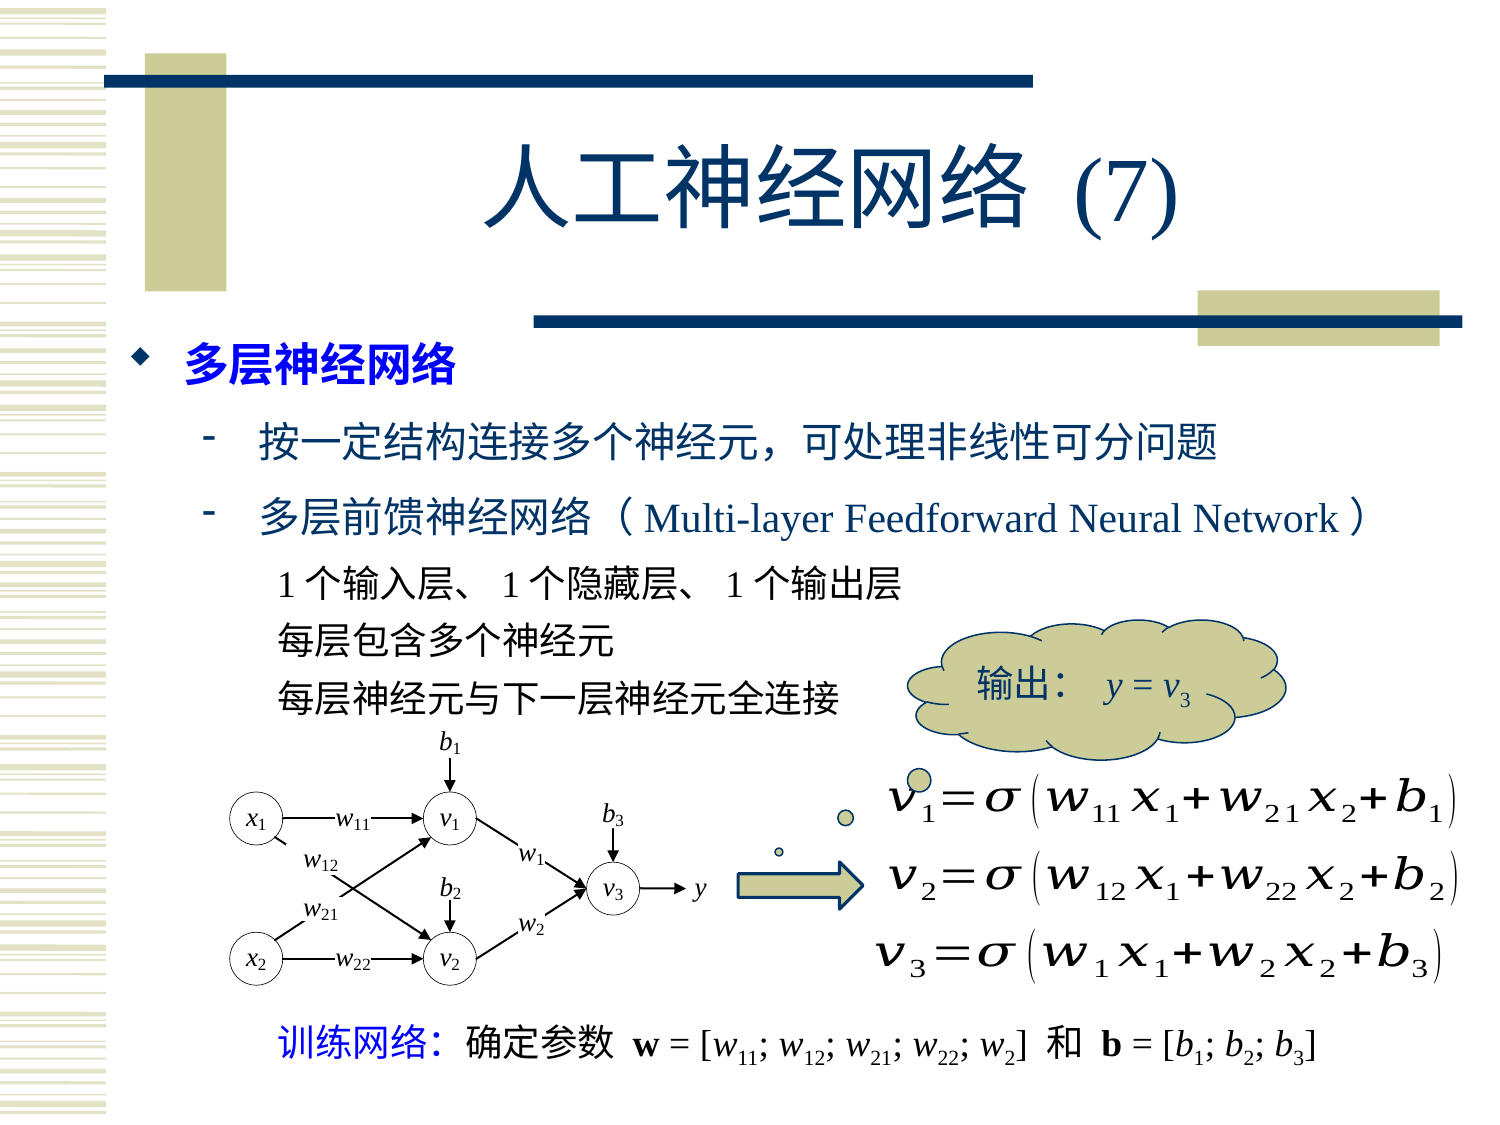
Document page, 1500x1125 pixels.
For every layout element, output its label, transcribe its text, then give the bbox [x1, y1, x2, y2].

text_box 输出： y = v3 [907, 768, 931, 792]
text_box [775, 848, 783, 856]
picture [225, 722, 739, 988]
text_box 训练网络：确定参数 w = [w11; w12; w21; w22; w2] 和 b = [b1; b2; b3] [230, 1011, 1365, 1078]
text_box 输出： y = v3 [837, 810, 854, 826]
text_box 多层神经网络 按一定结构连接多个神经元，可处理非线性可分问题 多层前馈神经网络（Multi-layer Feedforward Neural Network） 1个输入层、1个隐藏层、1个输出层 每层包含多个神经元 每层神经元与下一层神经元全连接 [112, 333, 1459, 776]
text_box [743, 861, 864, 910]
title 人工神经网络 (7) [224, 99, 1436, 288]
text_box 输出： y = v3 [907, 620, 1286, 761]
